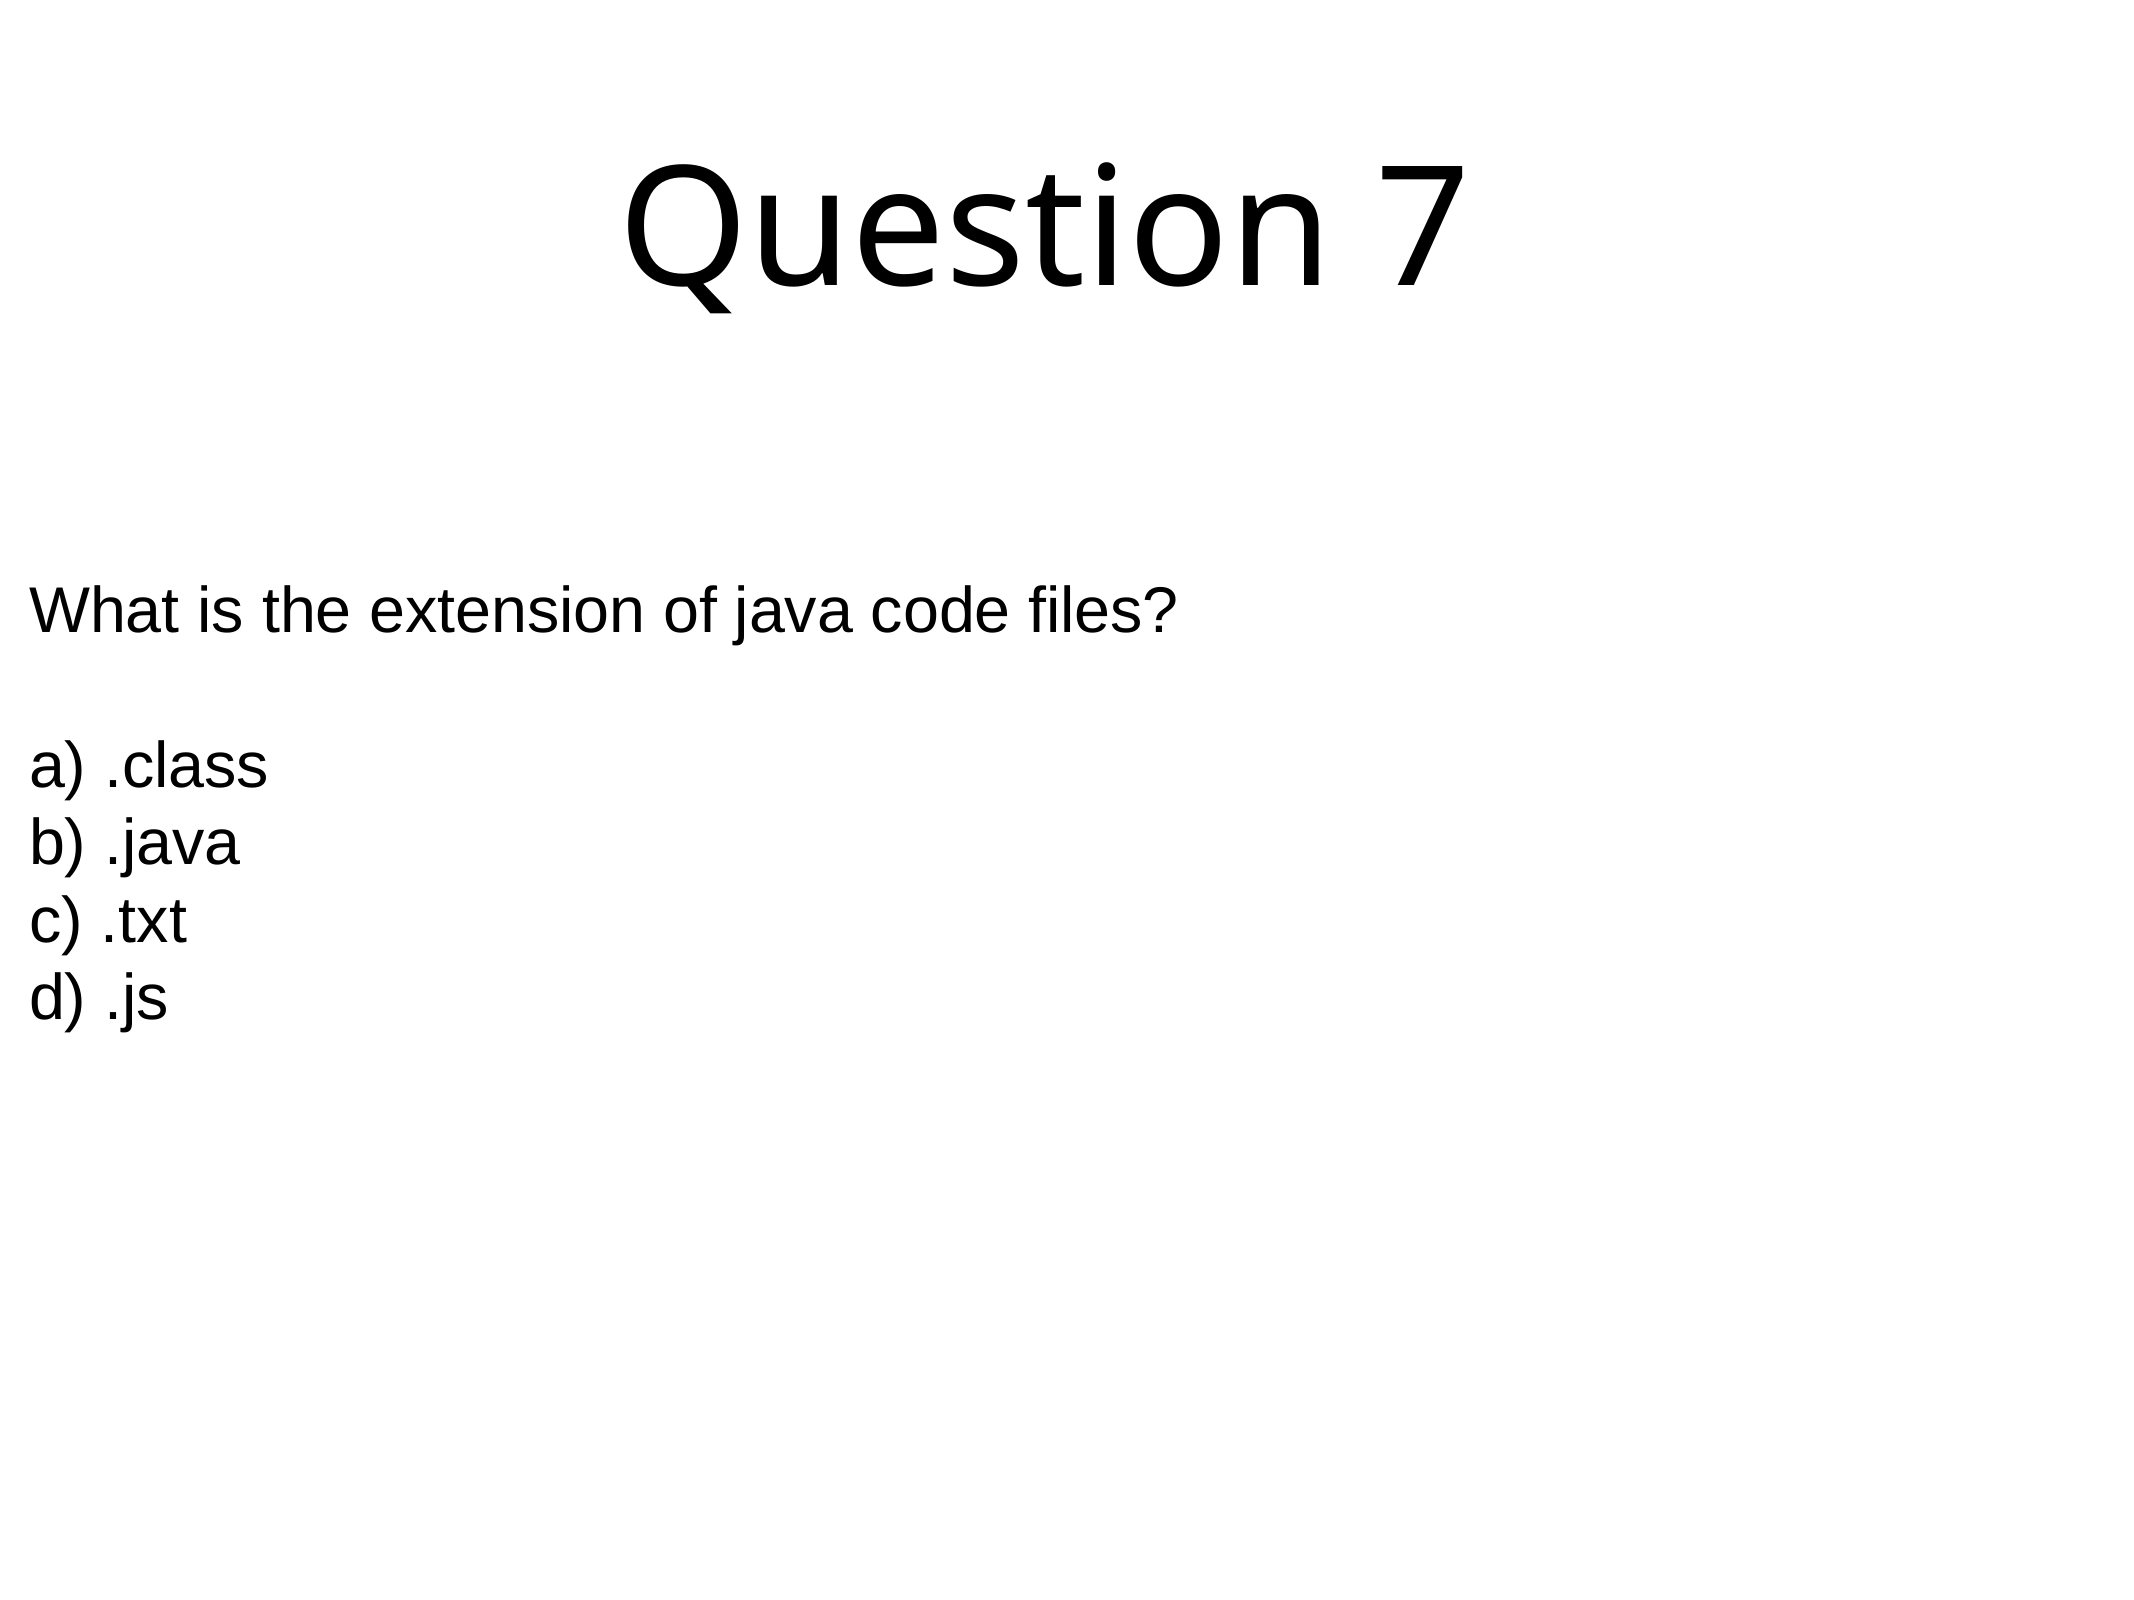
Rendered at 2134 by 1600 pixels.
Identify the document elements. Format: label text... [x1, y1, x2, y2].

text_box What is the extension of java code files? a) .class b) .java c) .txt d) .js [20, 559, 2113, 1041]
title Question 7 [155, 41, 1978, 397]
